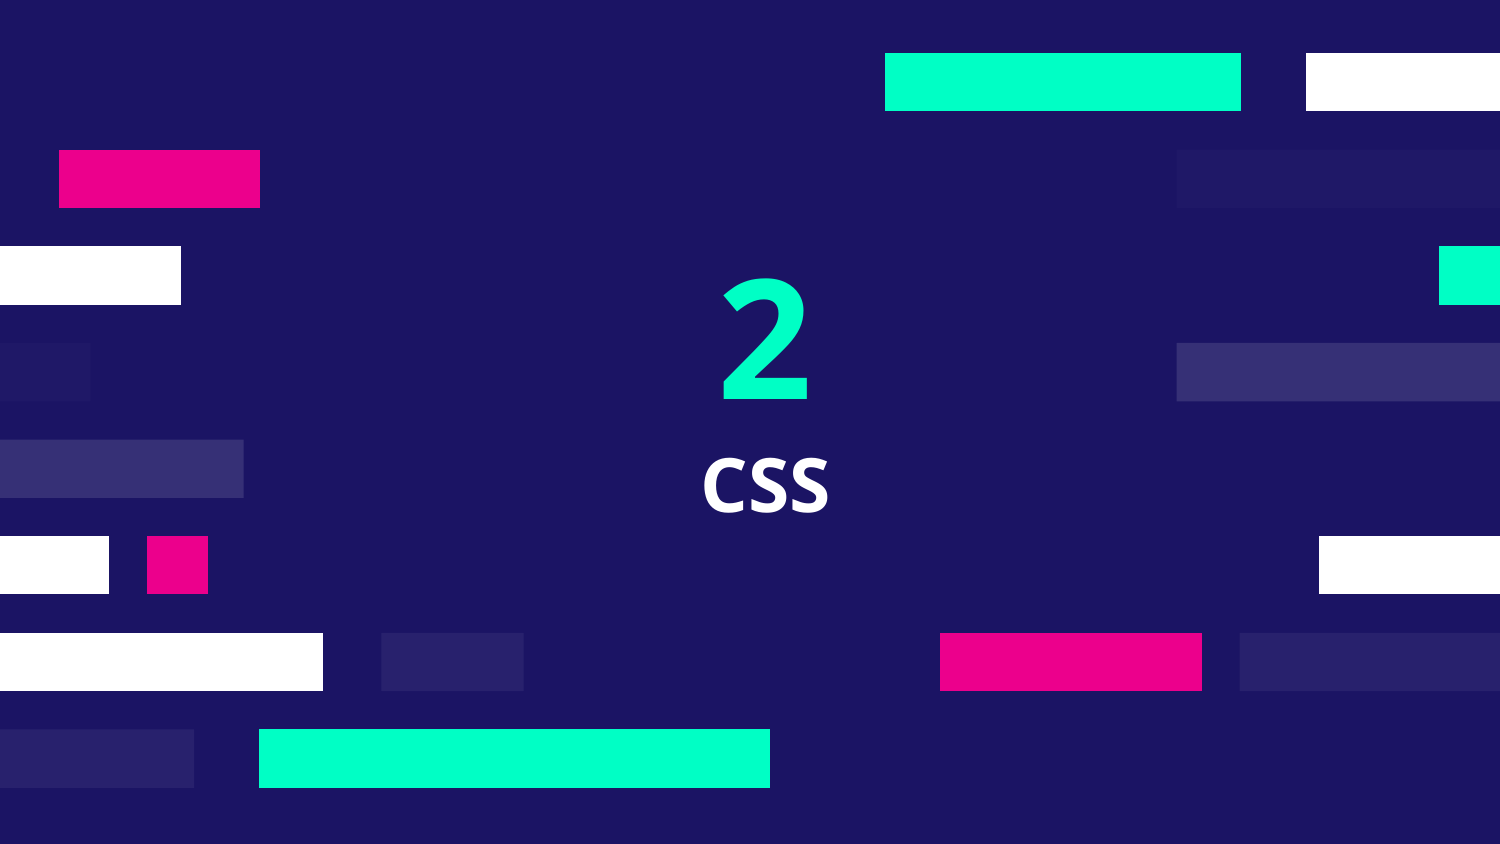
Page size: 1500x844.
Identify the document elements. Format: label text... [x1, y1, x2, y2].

title CSS [74, 445, 1457, 519]
title 2 [74, 352, 1457, 434]
